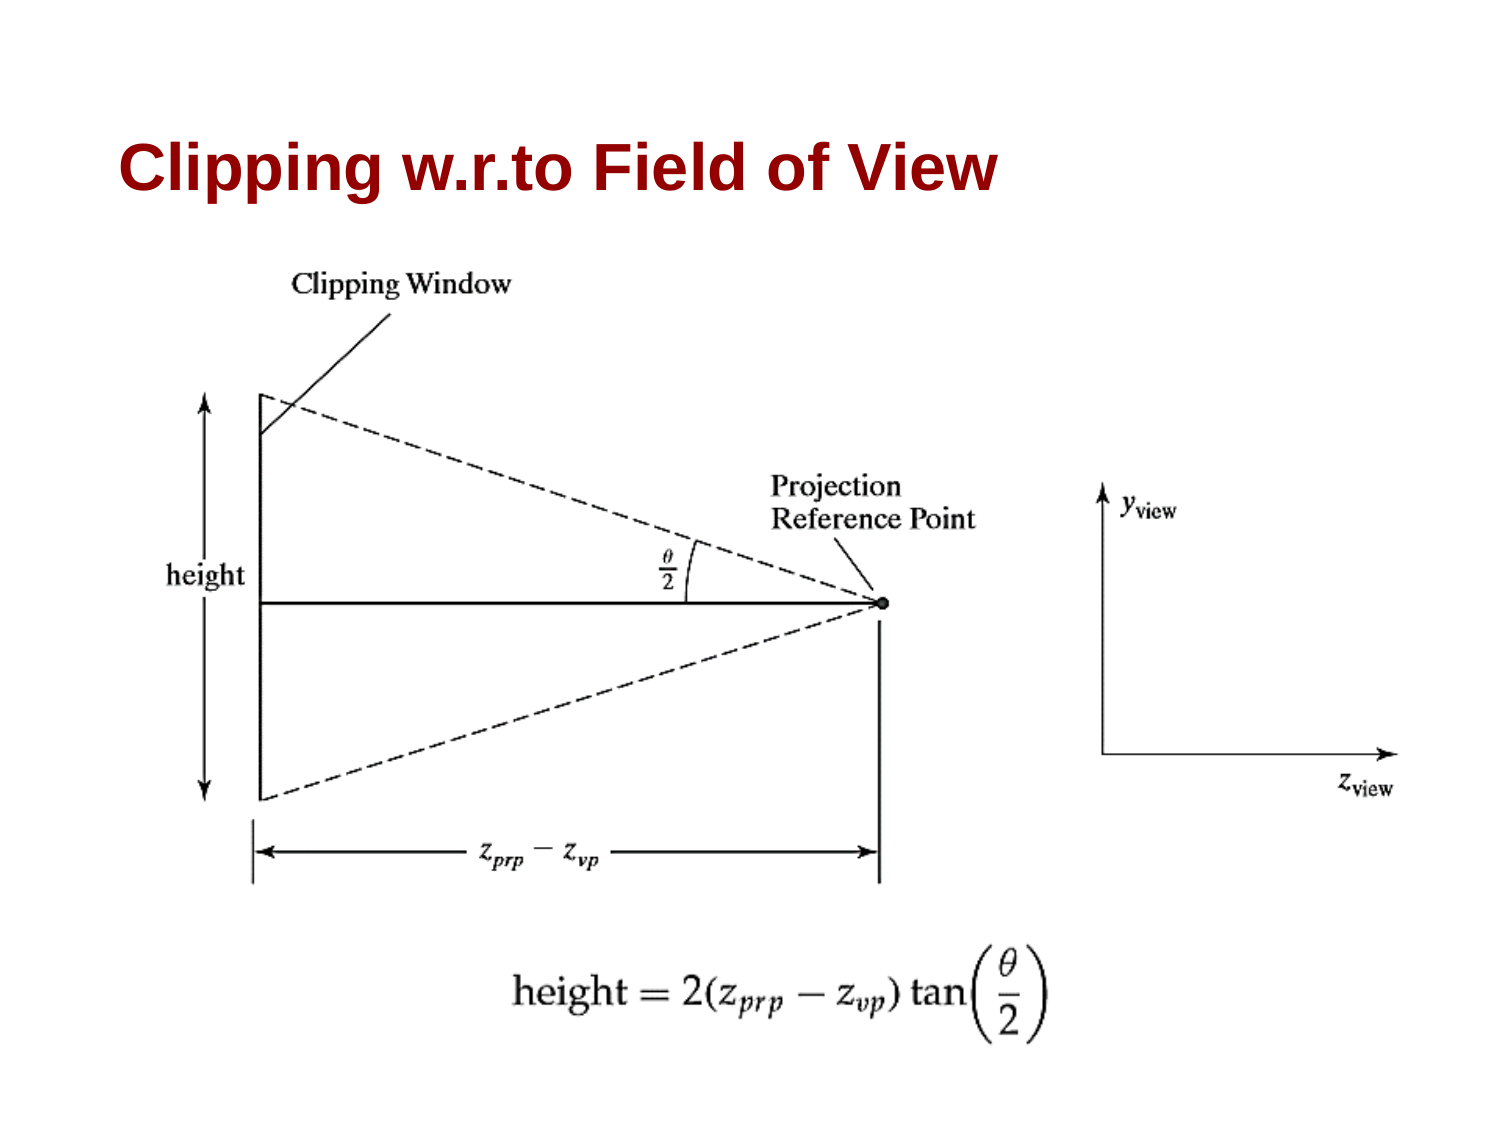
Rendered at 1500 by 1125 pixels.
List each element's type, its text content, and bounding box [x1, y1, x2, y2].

picture [148, 253, 1413, 894]
title Clipping w.r.to Field of View [103, 59, 1397, 278]
picture [498, 938, 1064, 1051]
